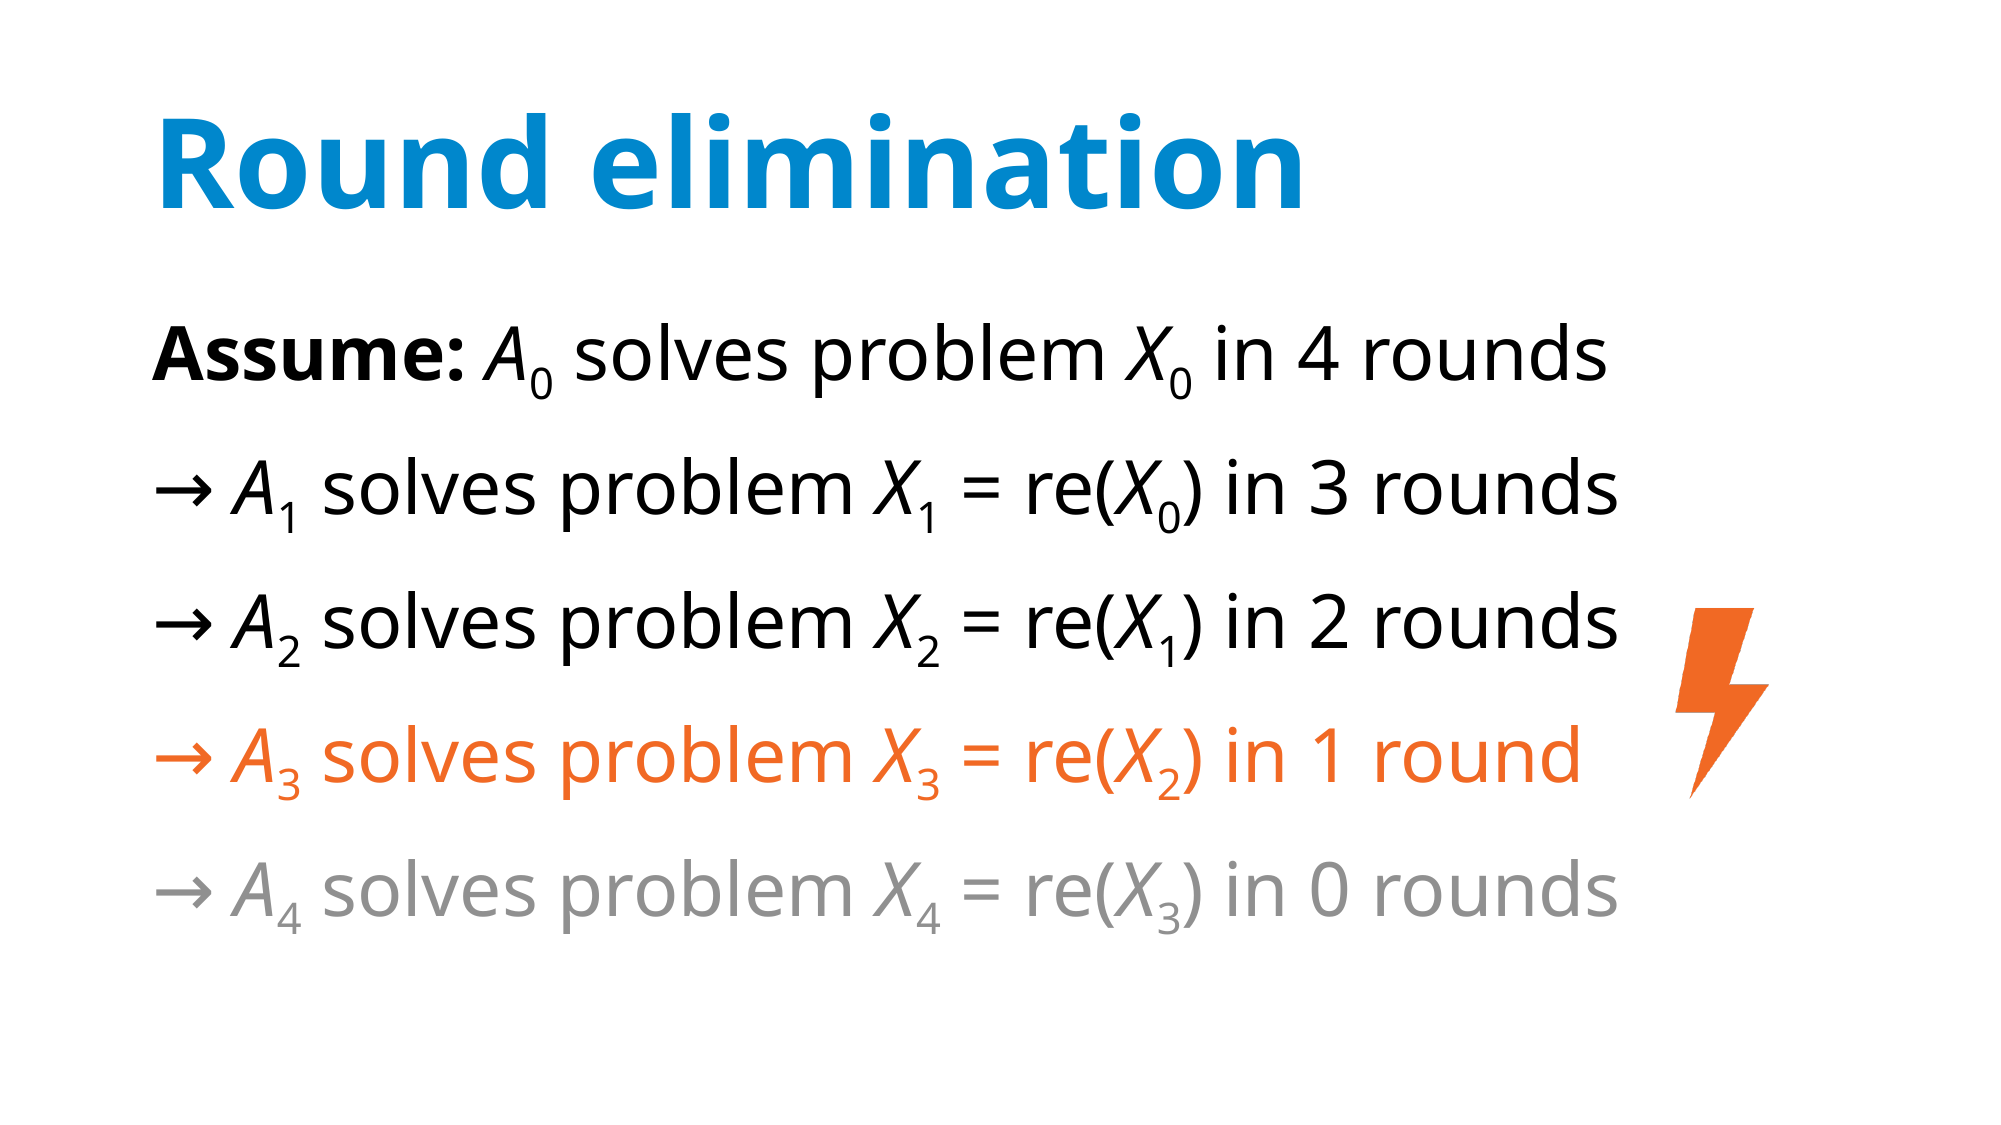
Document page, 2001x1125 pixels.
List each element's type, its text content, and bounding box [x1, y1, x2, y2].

title Round elimination [137, 59, 1863, 278]
picture [1610, 591, 1834, 815]
list Assume: A0 solves problem X0 in 4 rounds → A1 solves problem X1 = re(X0) in 3 rounds → A2 solves problem X2 = re(X1) in 2 rounds → A3 solves problem X3 = re(X2) in 1 round → A4 solves problem X4 = re(X3) in 0 rounds [137, 299, 1863, 1014]
